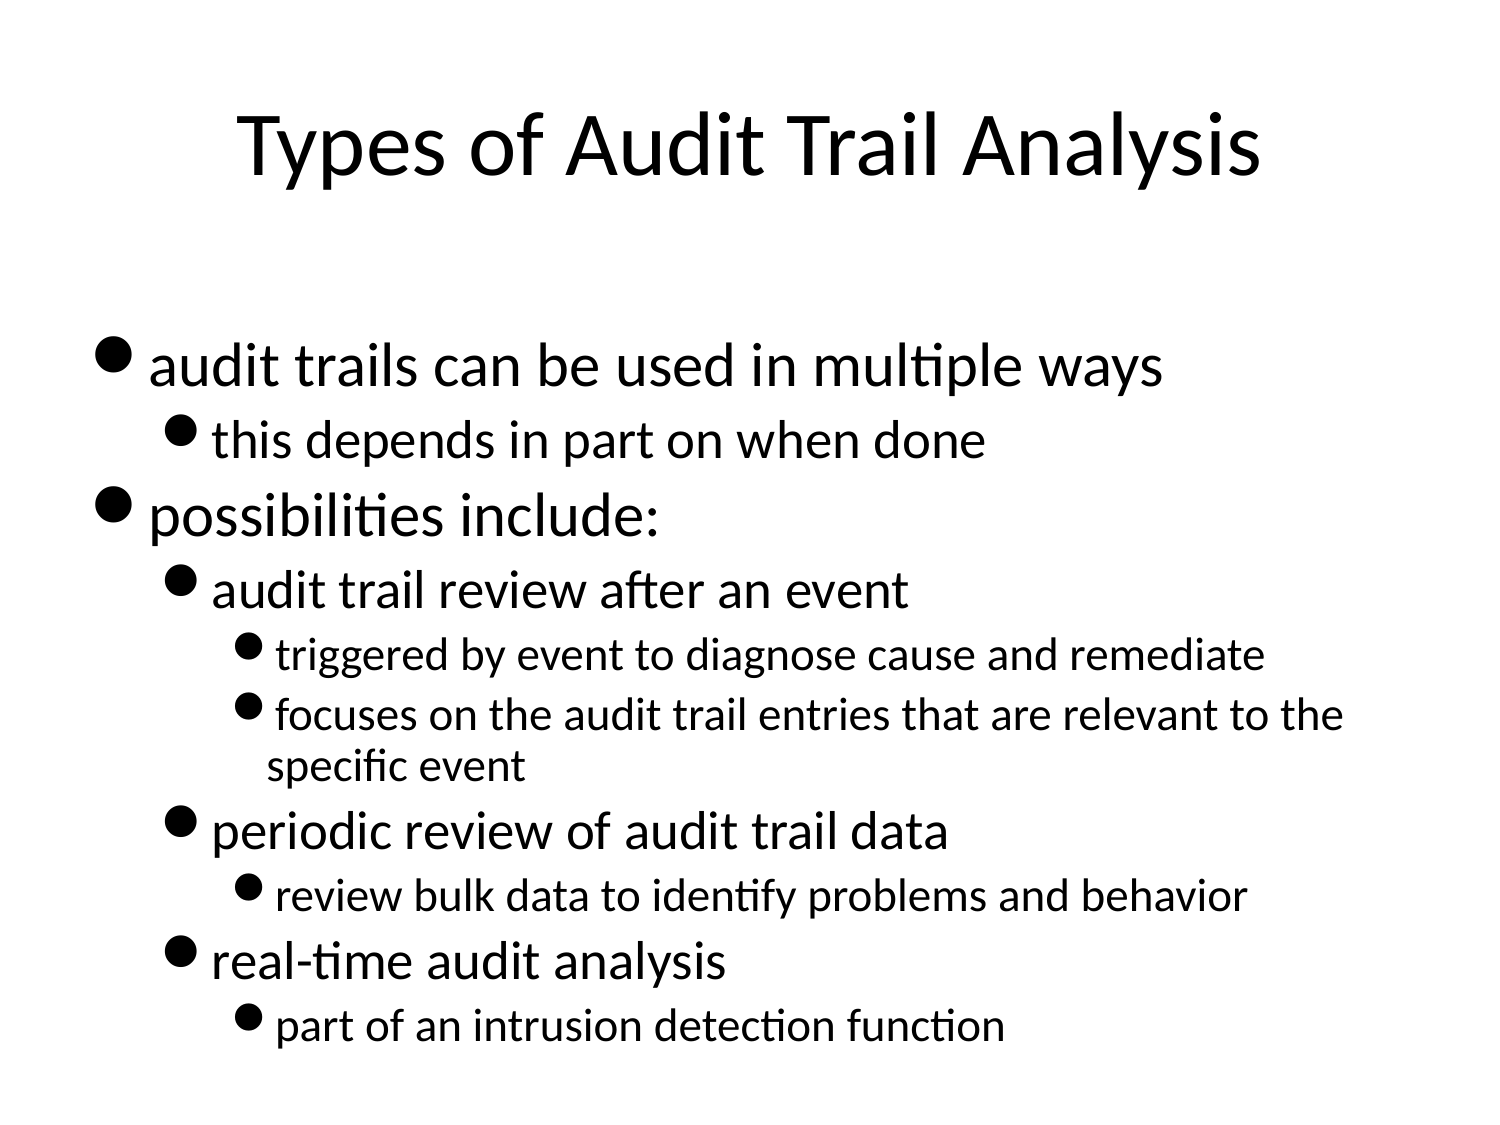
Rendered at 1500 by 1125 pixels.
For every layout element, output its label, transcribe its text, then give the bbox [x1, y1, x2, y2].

title Types of Audit Trail Analysis [75, 45, 1425, 233]
list audit trails can be used in multiple ways this depends in part on when done possibilities include: audit trail review after an event triggered by event to diagnose cause and remediate focuses on the audit trail entries that are relevant to the specific event periodic review of audit trail data review bulk data to identify problems and behavior real-time audit analysis part of an intrusion detection function [75, 324, 1425, 1063]
